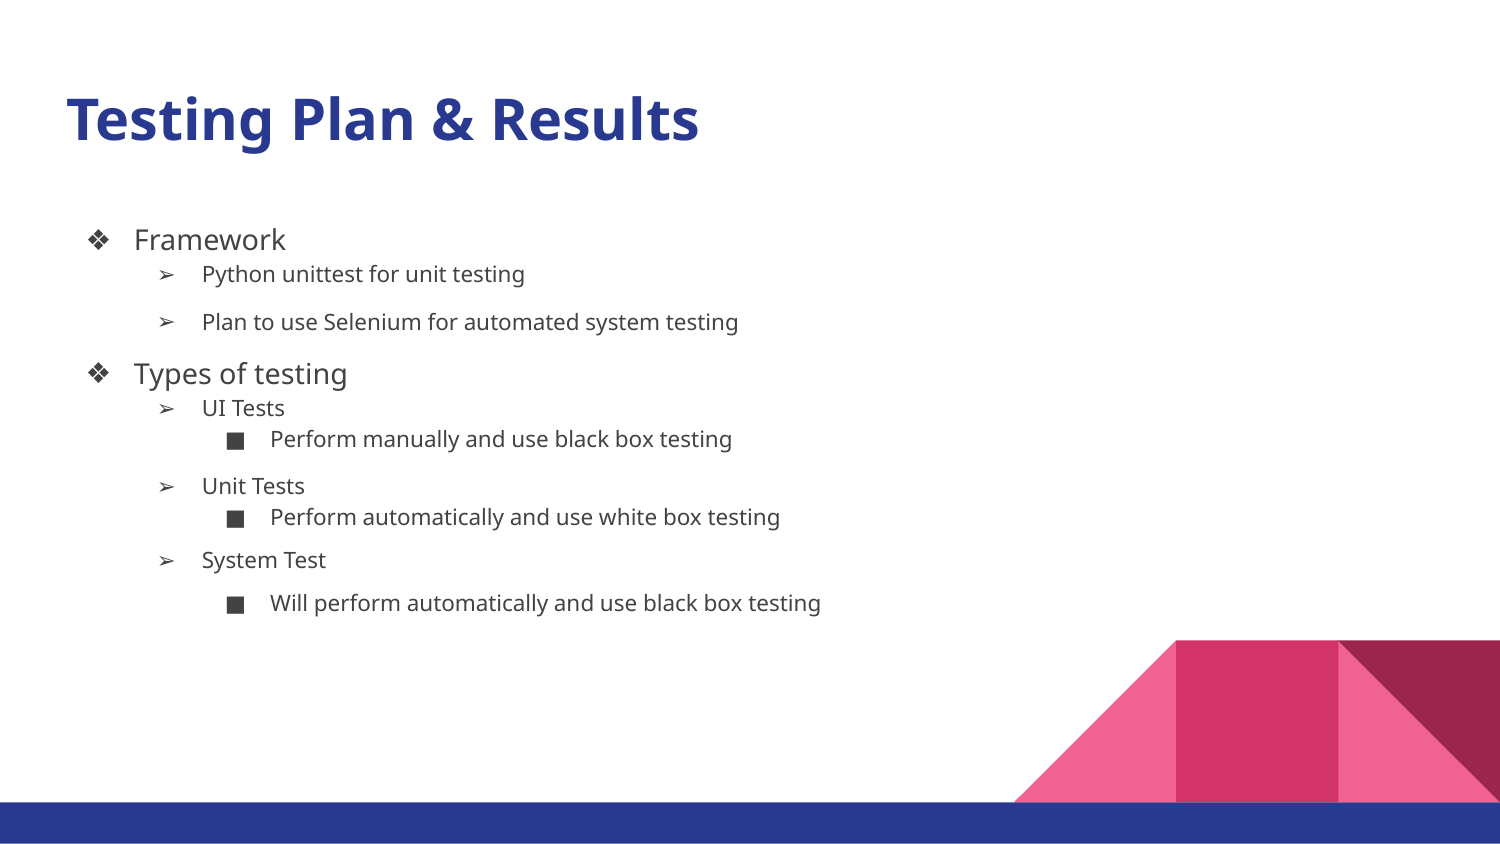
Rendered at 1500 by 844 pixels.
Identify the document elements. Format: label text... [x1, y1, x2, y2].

list Framework Python unittest for unit testing Plan to use Selenium for automated system testing Types of testing UI Tests Perform manually and use black box testing Unit Tests Perform automatically and use white box testing System Test Will perform automatically and use black box testing [51, 201, 1449, 750]
title Testing Plan & Results [51, 67, 1449, 167]
